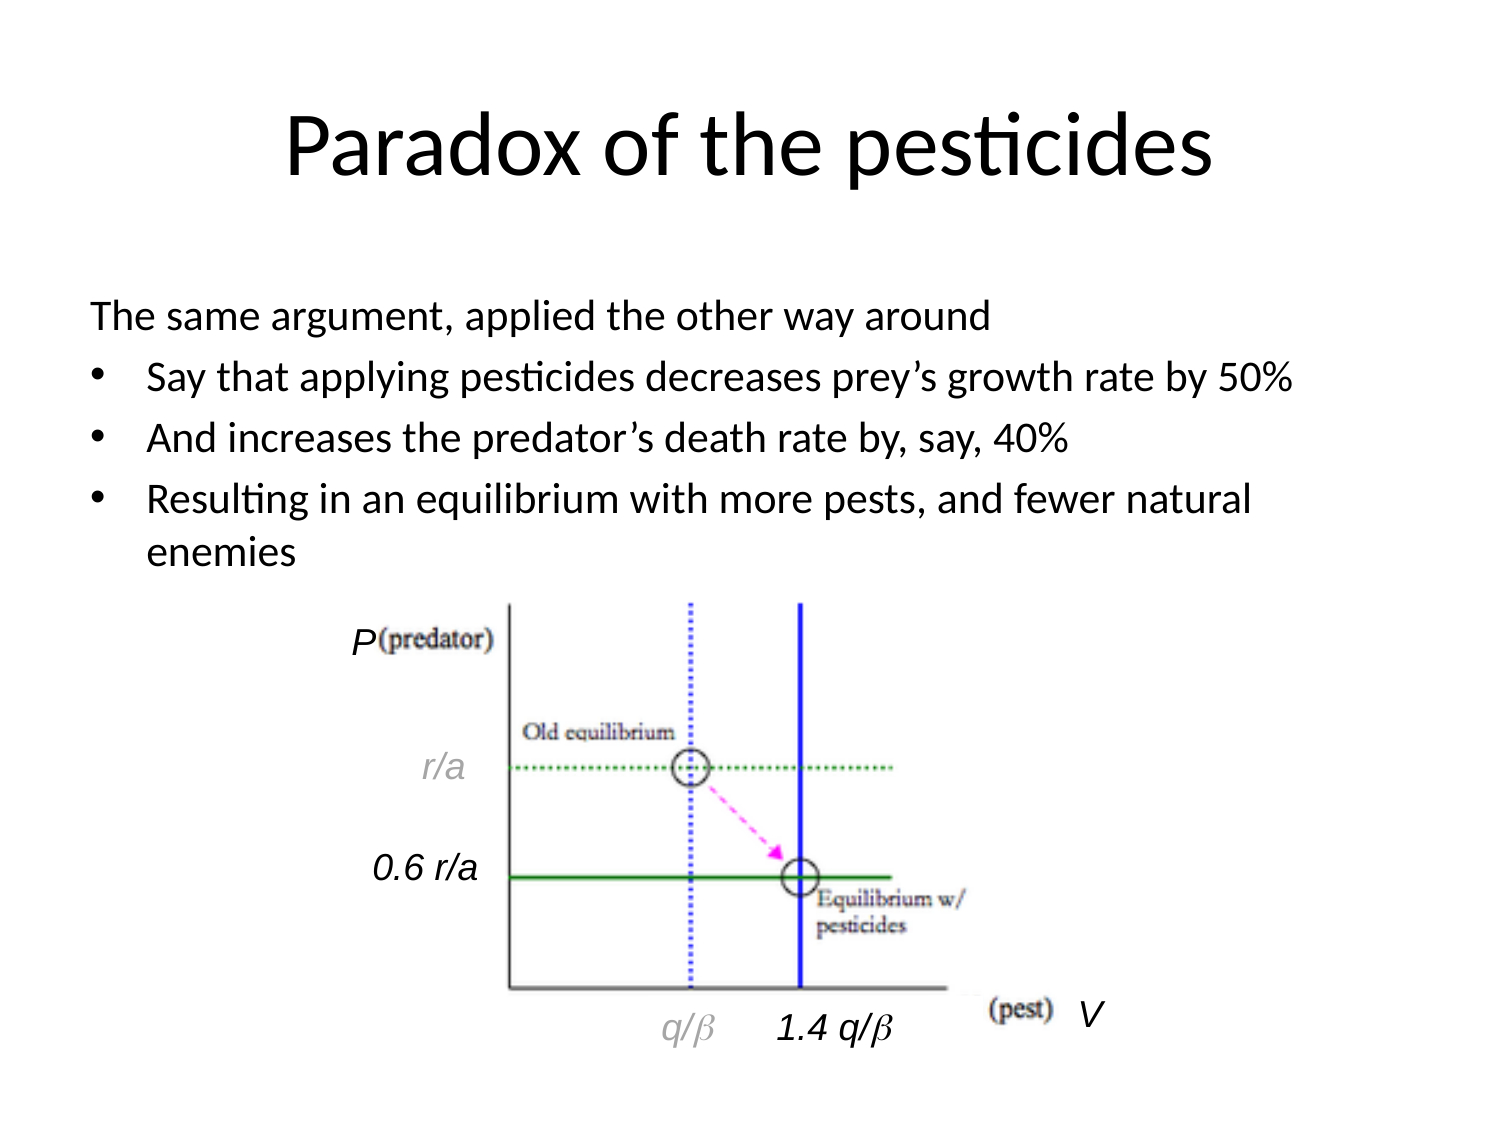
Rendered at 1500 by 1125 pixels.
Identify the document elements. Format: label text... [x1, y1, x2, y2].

list The same argument, applied the other way around Say that applying pesticides decreases prey’s growth rate by 50% And increases the predator’s death rate by, say, 40% Resulting in an equilibrium with more pests, and fewer natural enemies [75, 278, 1425, 836]
picture [362, 543, 1093, 1118]
title Paradox of the pesticides [75, 45, 1425, 233]
